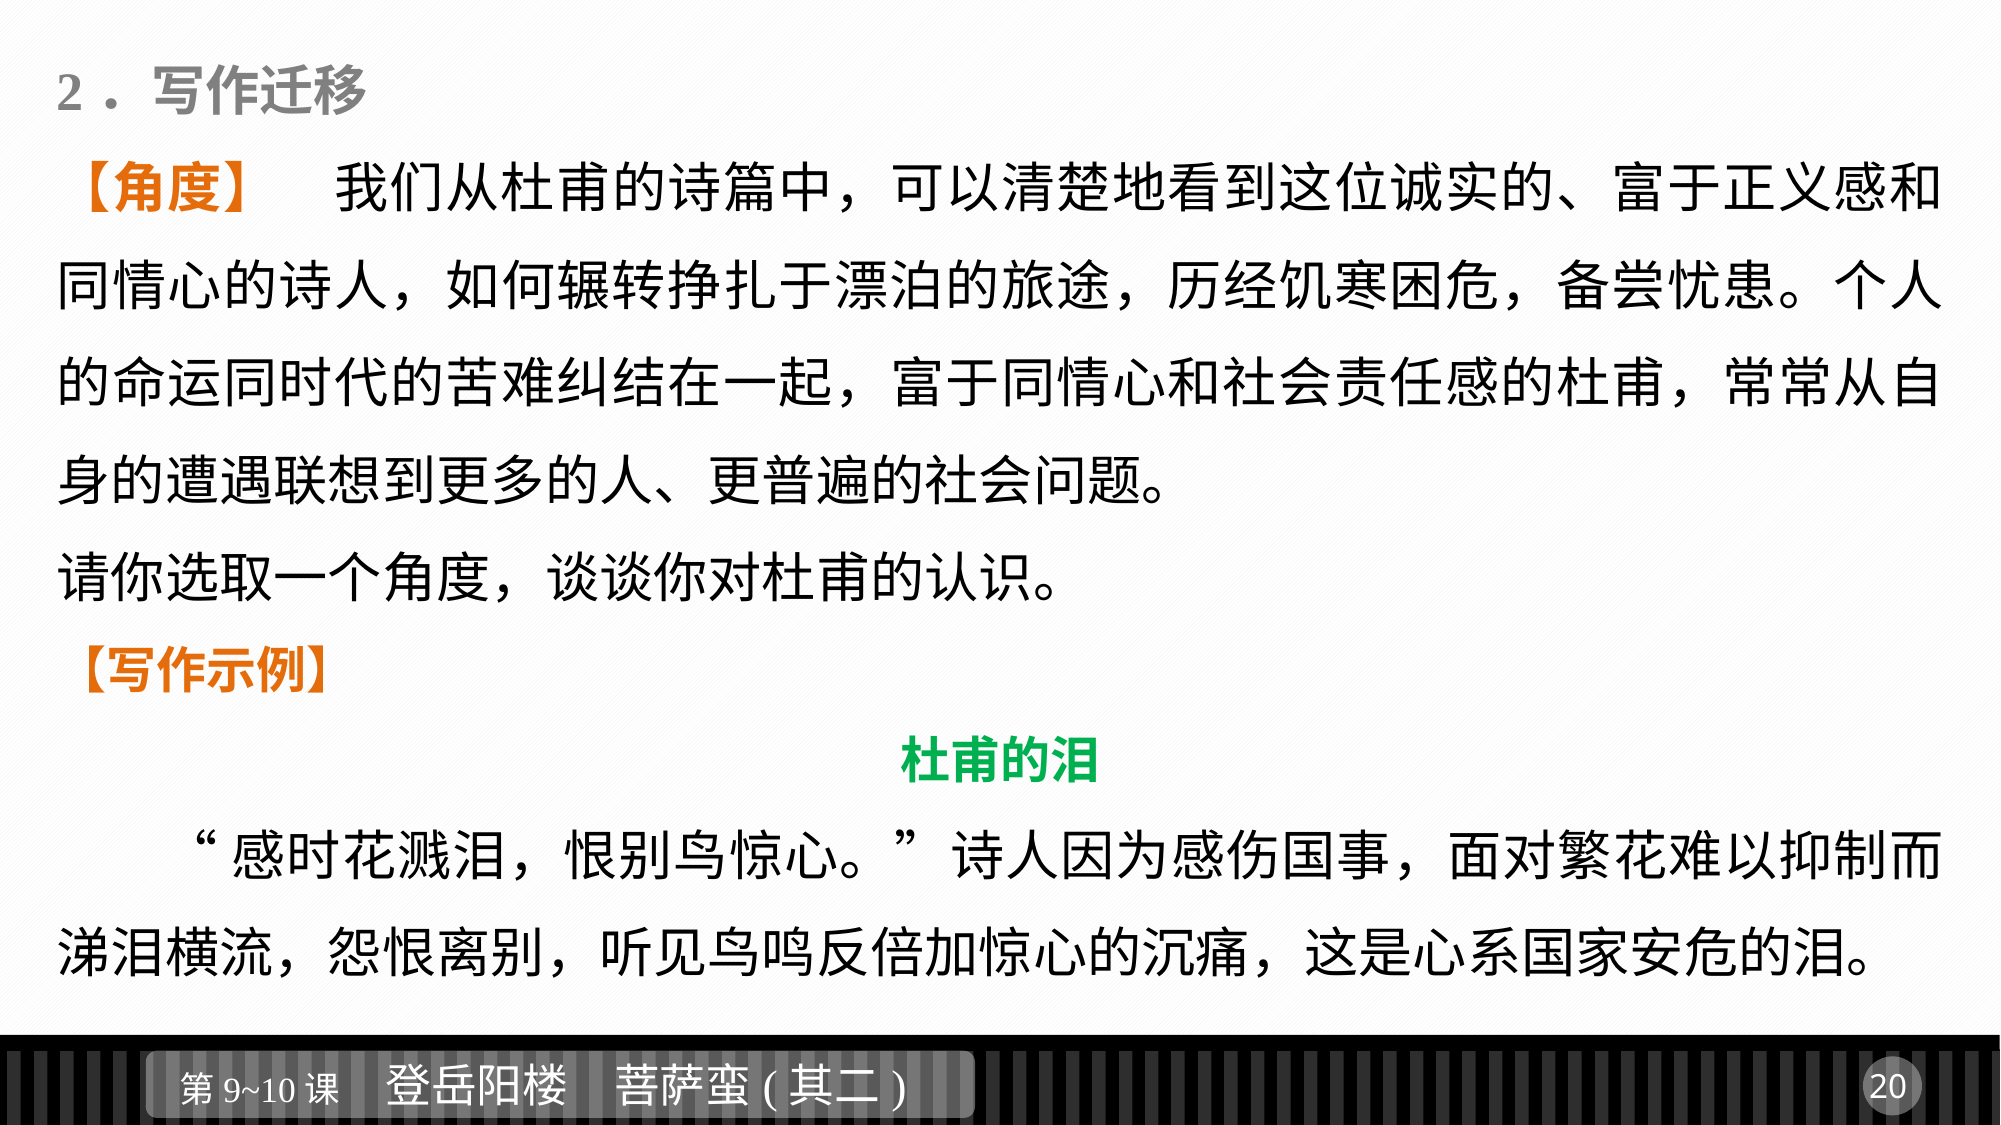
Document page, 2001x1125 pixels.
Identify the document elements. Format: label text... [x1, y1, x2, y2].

text_box 2．写作迁移 【角度】 我们从杜甫的诗篇中，可以清楚地看到这位诚实的、富于正义感和同情心的诗人，如何辗转挣扎于漂泊的旅途，历经饥寒困危，备尝忧患。个人的命运同时代的苦难纠结在一起，富于同情心和社会责任感的杜甫，常常从自身的遭遇联想到更多的人、更普遍的社会问题。 请你选取一个角度，谈谈你对杜甫的认识。 【写作示例】 杜甫的泪 “感时花溅泪，恨别鸟惊心。”诗人因为感伤国事，面对繁花难以抑制而涕泪横流，怨恨离别，听见鸟鸣反倍加惊心的沉痛，这是心系国家安危的泪。 [41, 16, 1959, 991]
